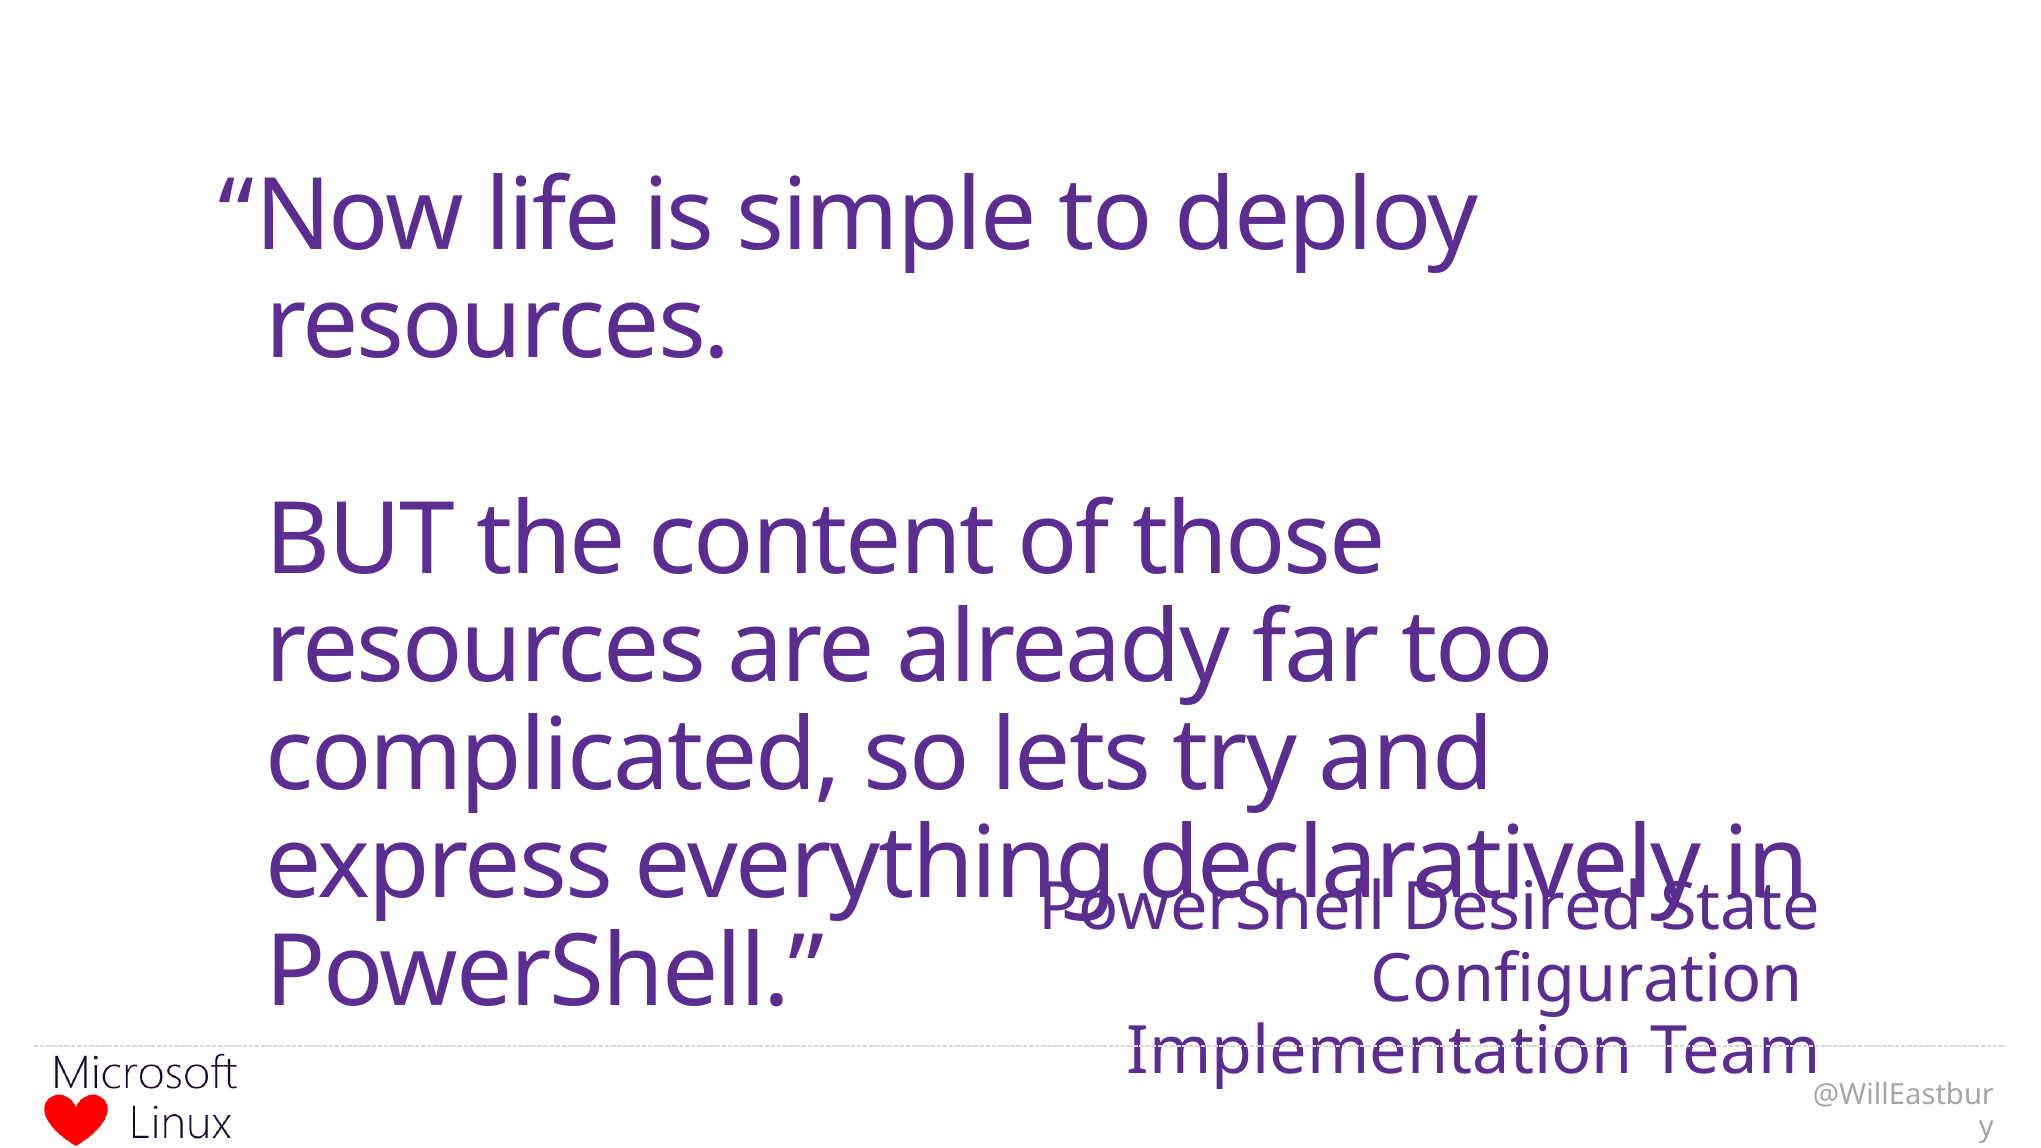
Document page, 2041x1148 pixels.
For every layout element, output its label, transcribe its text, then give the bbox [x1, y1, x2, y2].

list PowerShell Desired State Configuration Implementation Team [677, 857, 1846, 1033]
text_box @WillEastbury [1775, 1055, 2024, 1148]
picture [34, 1052, 266, 1148]
text_box [195, 349, 1845, 500]
title “Now life is simple to deploy resources. BUT the content of those resources are already far too complicated, so lets try and express everything declaratively in PowerShell.” [195, 148, 1846, 790]
